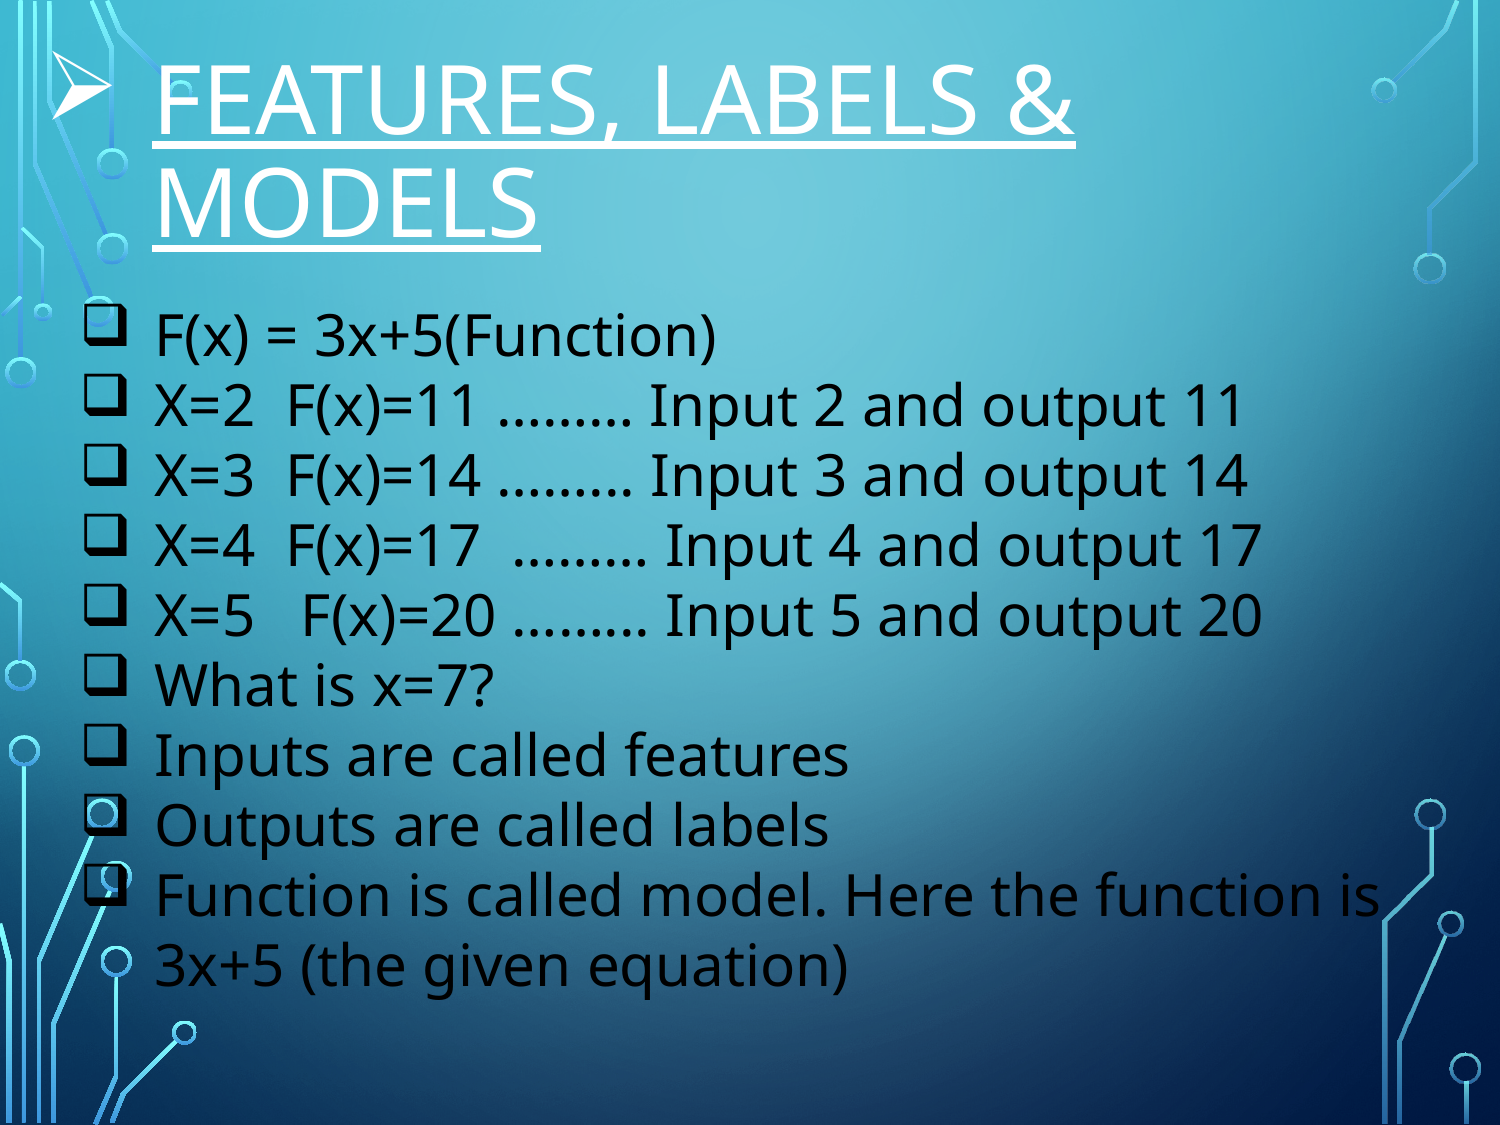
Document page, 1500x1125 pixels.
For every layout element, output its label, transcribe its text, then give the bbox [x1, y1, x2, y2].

text_box F(x) = 3x+5(Function) X=2 F(x)=11 ……… Input 2 and output 11 X=3 F(x)=14 ……... Input 3 and output 14 X=4 F(x)=17 ……… Input 4 and output 17 X=5 F(x)=20 ……... Input 5 and output 20 What is x=7? Inputs are called features Outputs are called labels Function is called model. Here the function is 3x+5 (the given equation) [64, 290, 1400, 1106]
title FEATURES, LABELS & MODELS [29, 42, 1471, 267]
